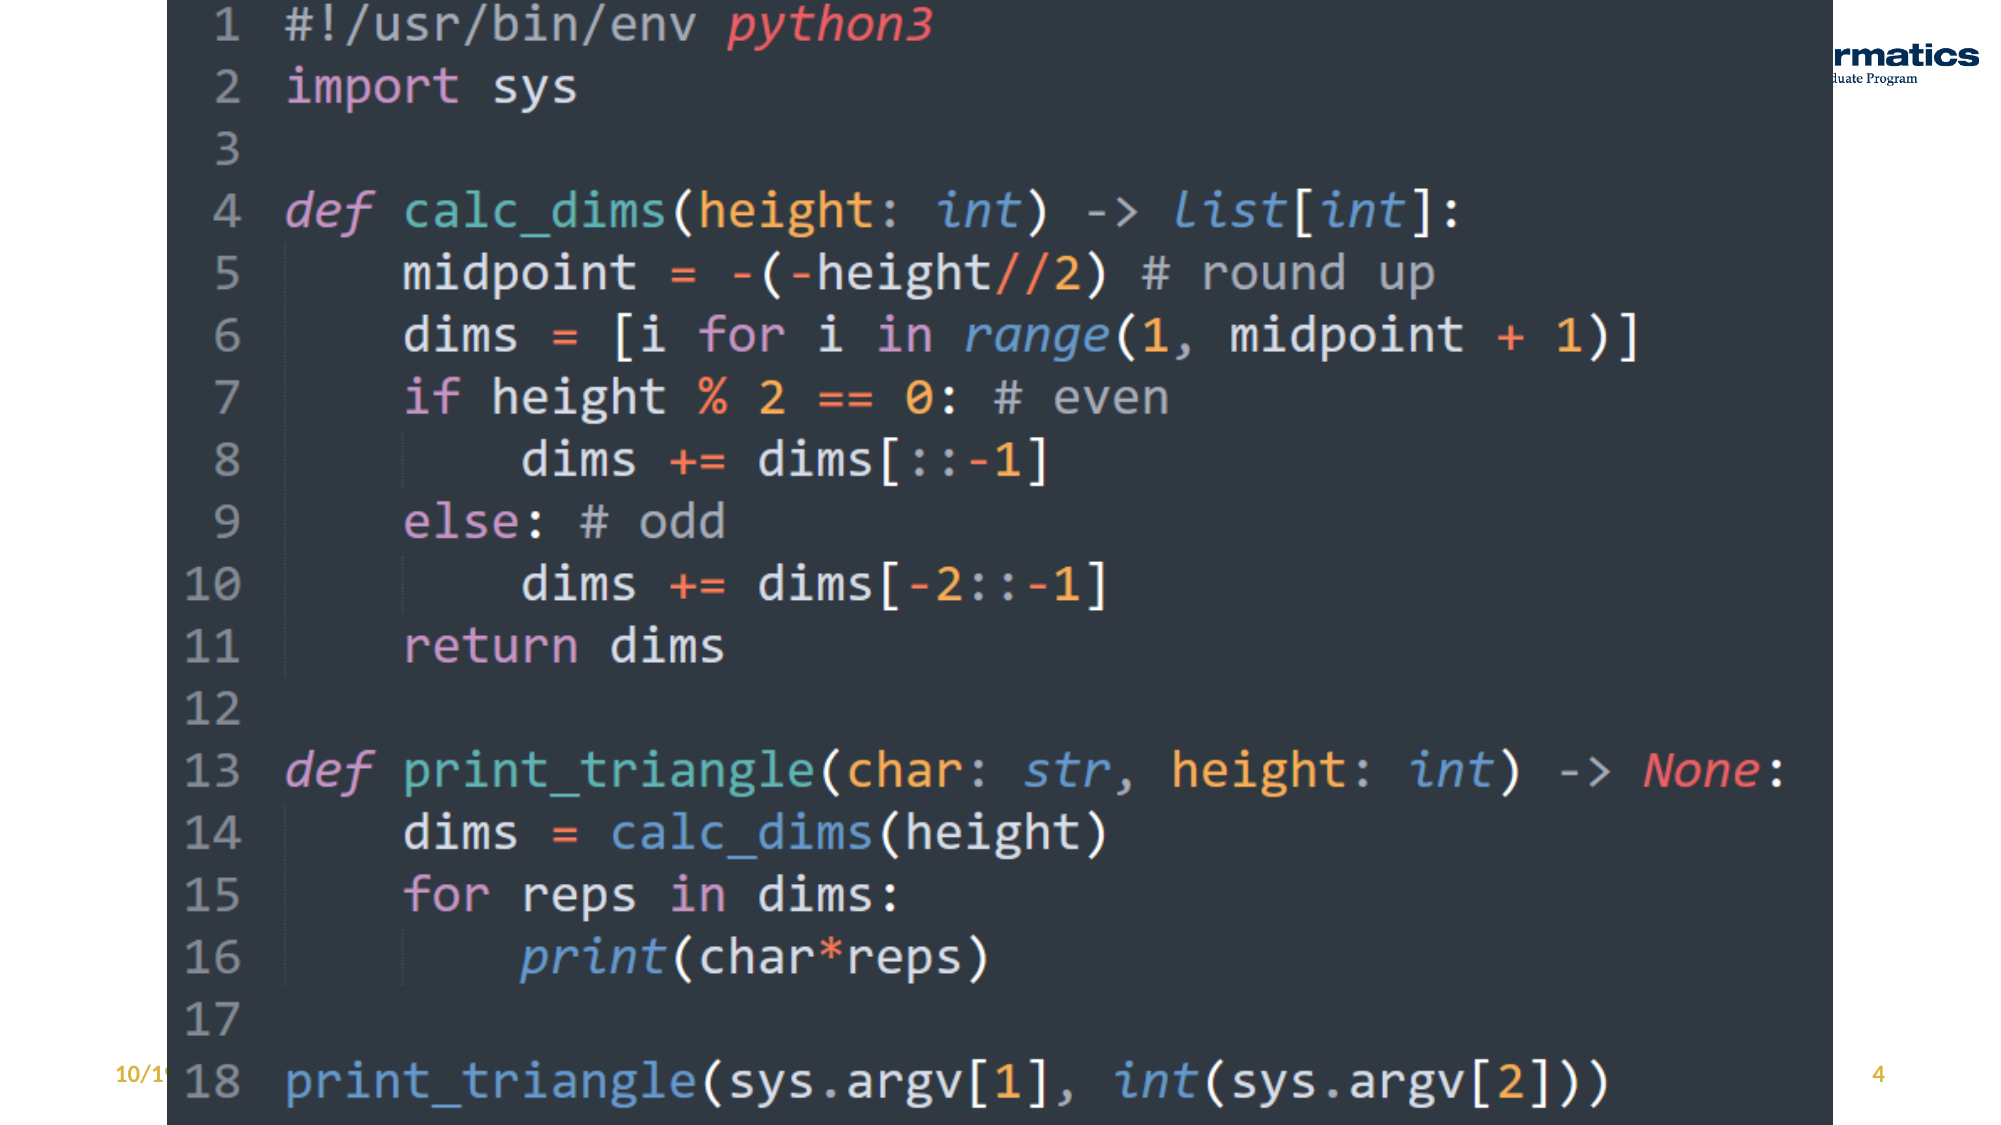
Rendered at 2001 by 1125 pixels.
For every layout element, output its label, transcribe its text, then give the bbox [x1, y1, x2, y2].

slide_number 4 [1837, 1042, 1900, 1103]
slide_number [99, 1042, 161, 1103]
picture [166, 0, 1979, 1125]
